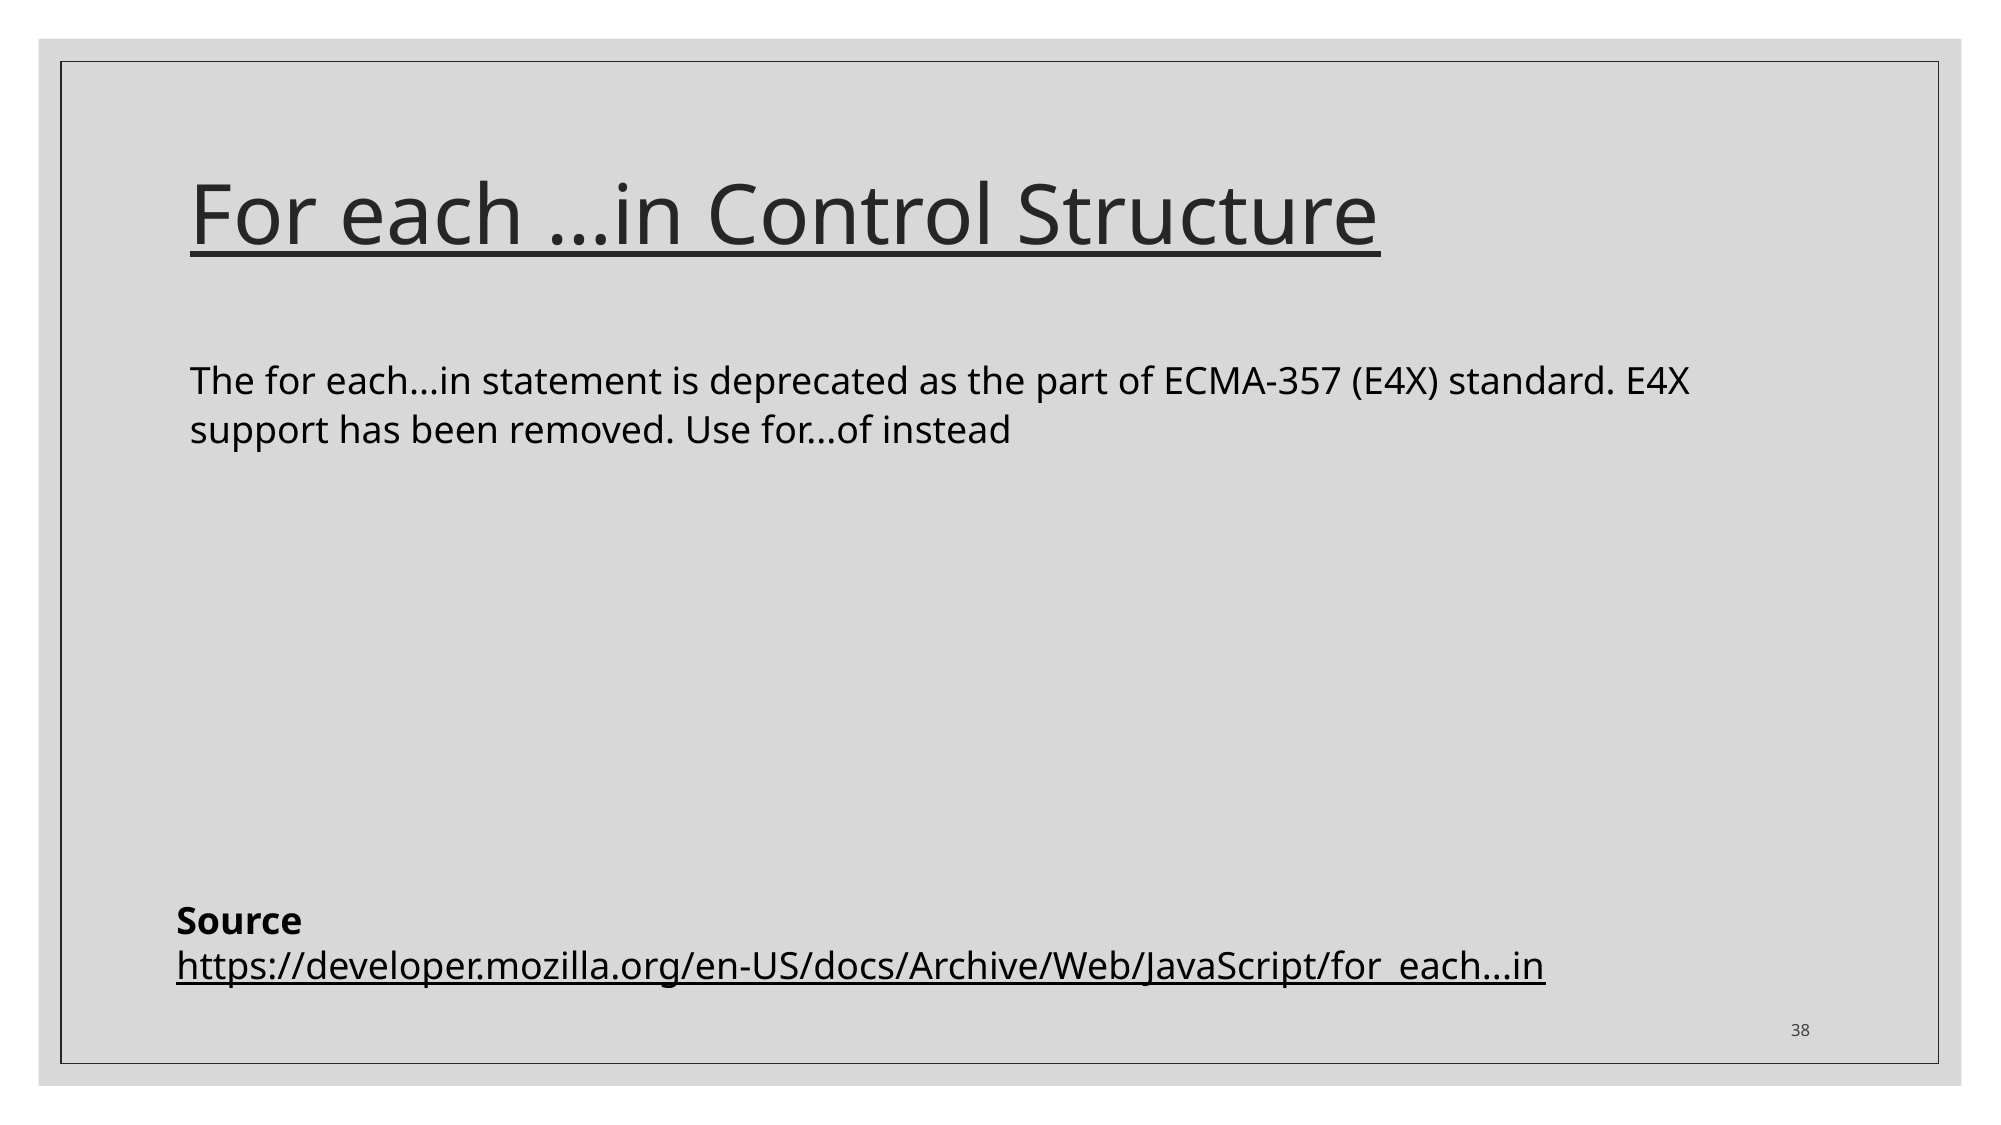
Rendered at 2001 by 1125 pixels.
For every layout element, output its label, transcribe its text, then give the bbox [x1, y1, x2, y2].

slide_number 38 [1687, 1000, 1825, 1050]
text_box Source https://developer.mozilla.org/en-US/docs/Archive/Web/JavaScript/for_each...in [161, 889, 1900, 1000]
list The for each...in statement is deprecated as the part of ECMA-357 (E4X) standard. E4X support has been removed. Use for...of instead [174, 345, 1825, 889]
title For each …in Control Structure [174, 105, 1825, 331]
